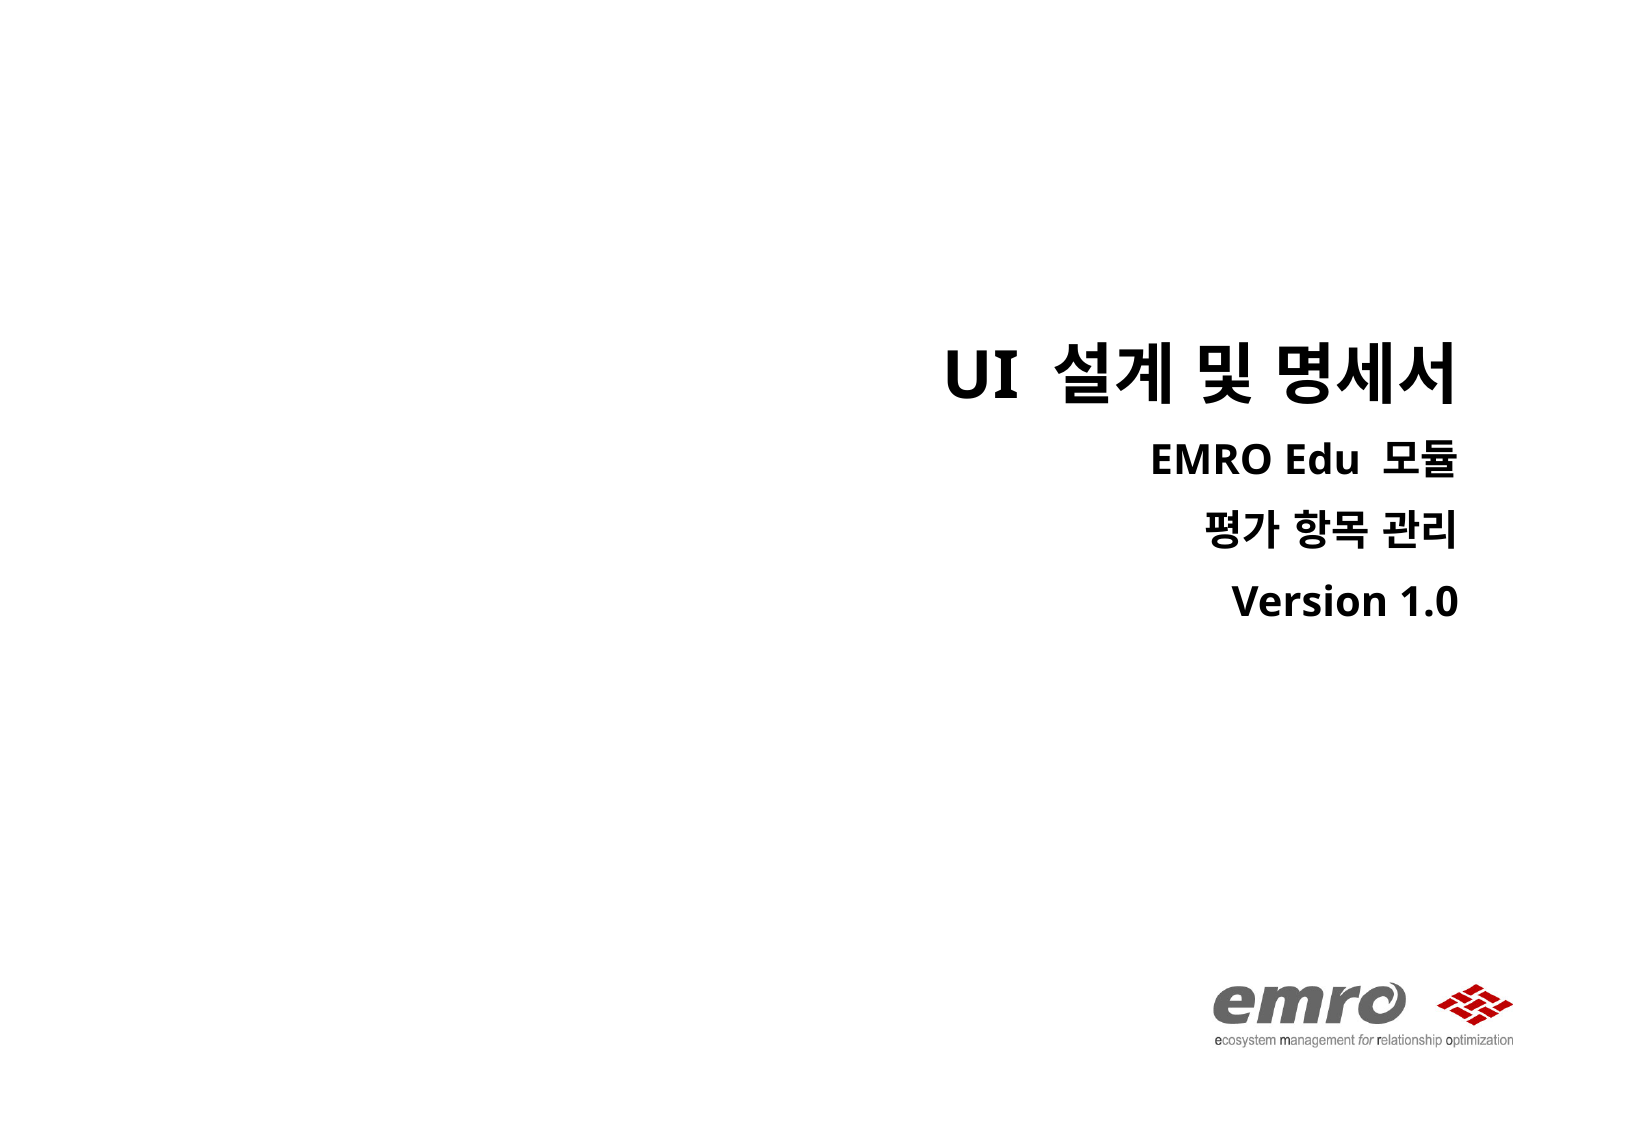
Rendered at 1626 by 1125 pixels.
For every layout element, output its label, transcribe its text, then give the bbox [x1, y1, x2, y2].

text_box UI 설계 및 명세서 EMRO Edu 모듈 평가 항목 관리 Version 1.0 [458, 261, 1474, 682]
picture [1201, 969, 1526, 1062]
